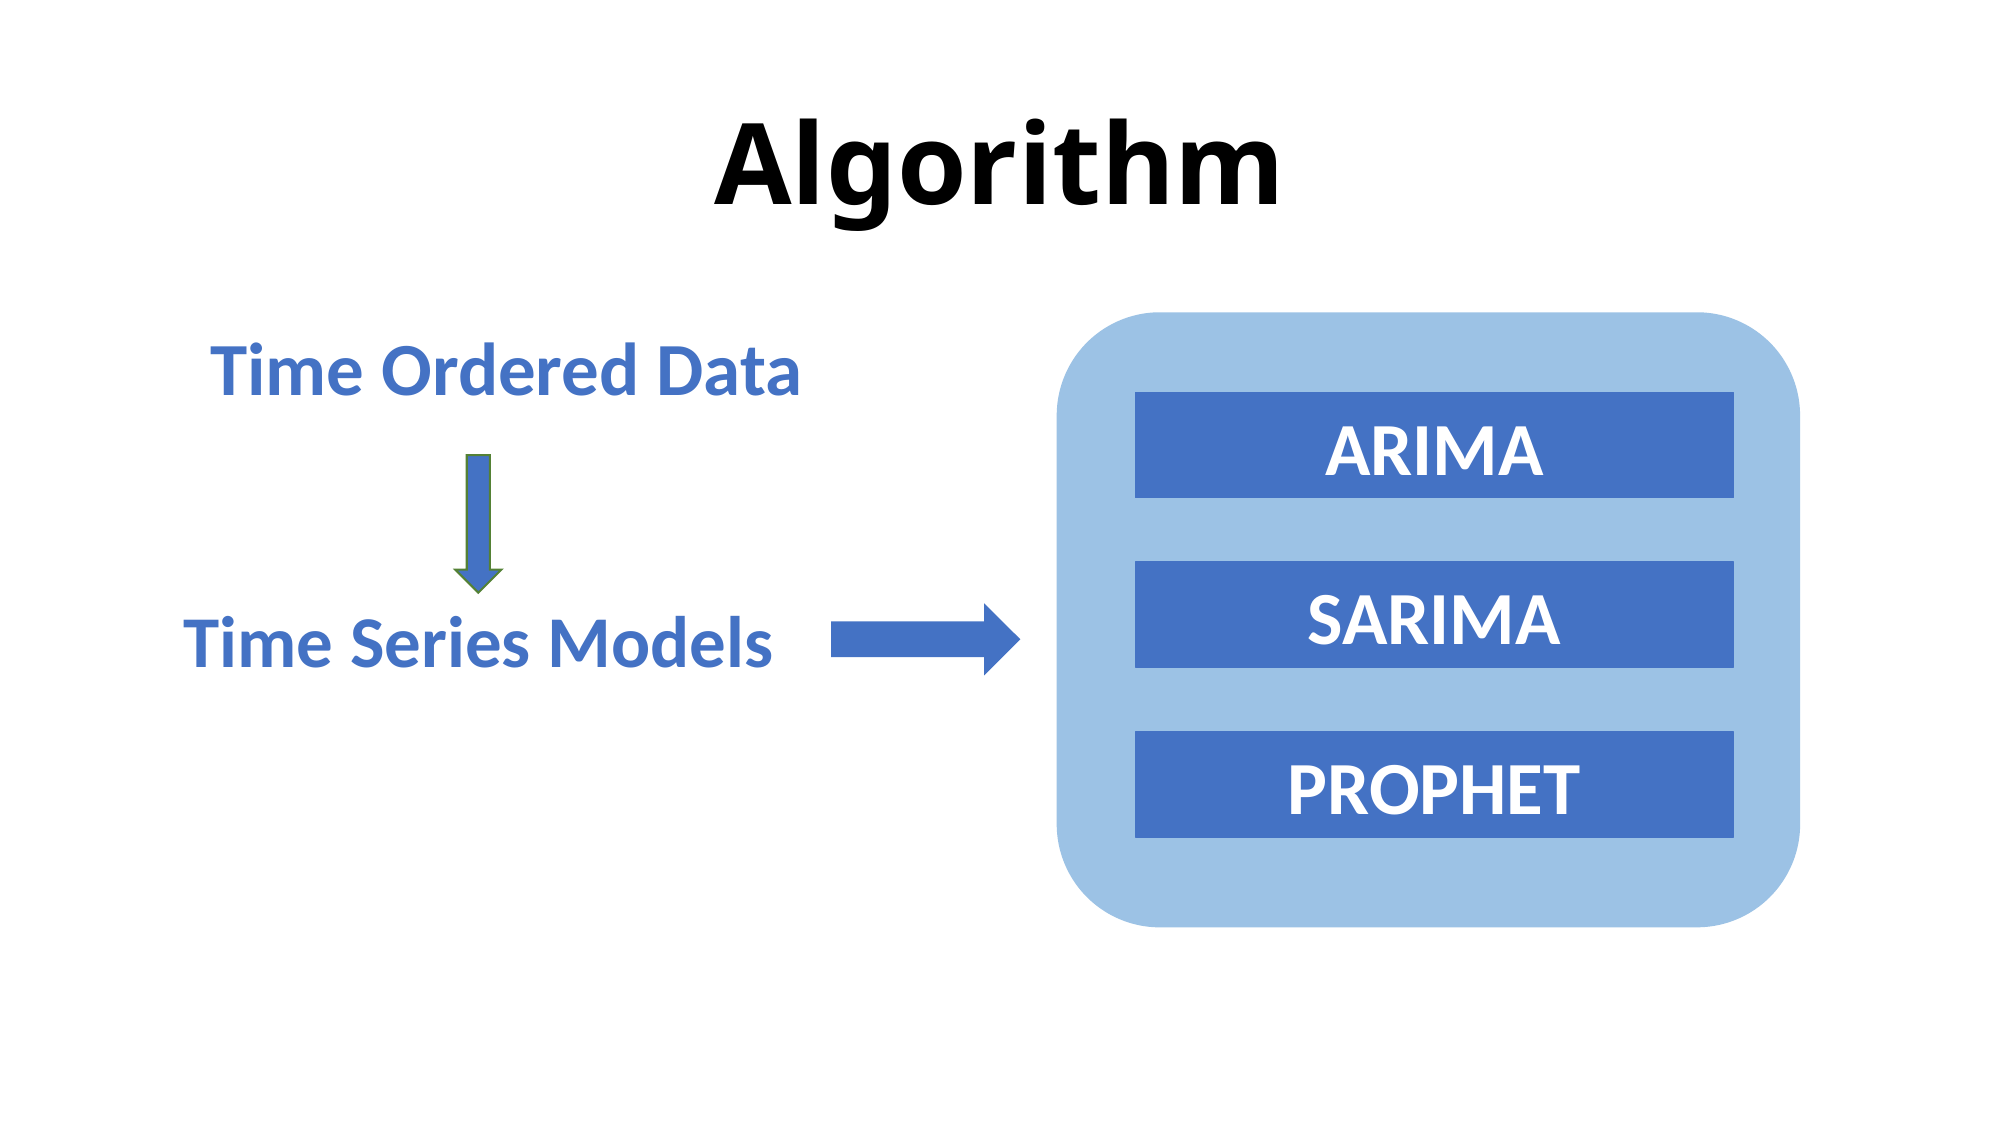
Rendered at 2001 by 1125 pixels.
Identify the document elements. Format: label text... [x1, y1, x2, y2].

text_box [455, 455, 502, 593]
title Algorithm [137, 59, 1863, 278]
text_box [1057, 313, 1800, 927]
text_box PROPHET [1135, 731, 1734, 837]
text_box SARIMA [1135, 562, 1734, 668]
text_box Time Series Models [114, 587, 844, 691]
text_box ARIMA [1135, 392, 1734, 498]
text_box [832, 605, 1019, 673]
text_box Time Ordered Data [54, 313, 959, 419]
